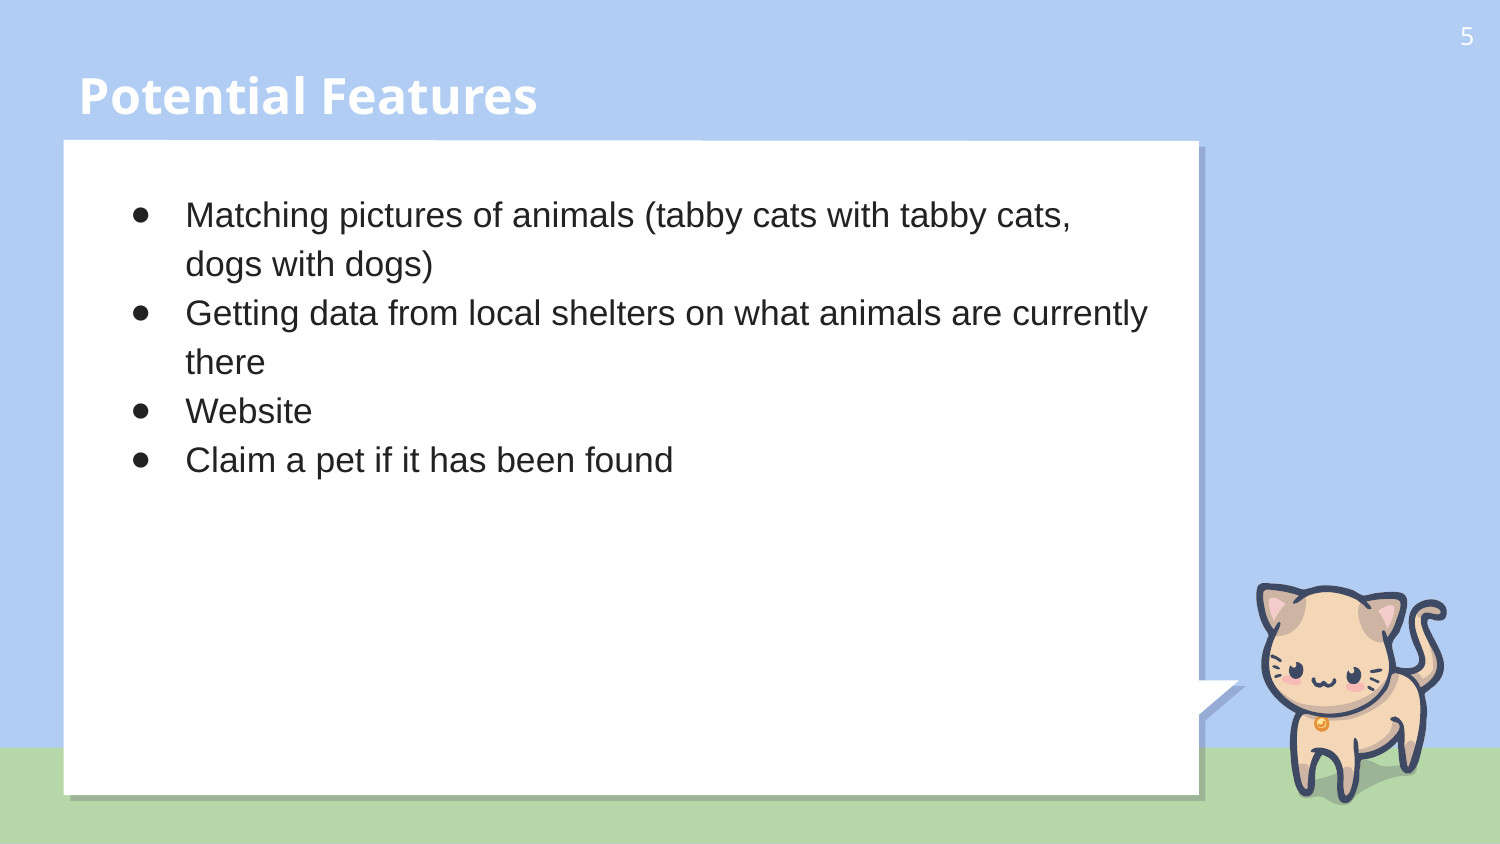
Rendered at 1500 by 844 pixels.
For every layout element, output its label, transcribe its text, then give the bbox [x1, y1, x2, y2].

list Matching pictures of animals (tabby cats with tabby cats, dogs with dogs) Getting data from local shelters on what animals are currently there Website Claim a pet if it has been found [95, 170, 1166, 769]
title Potential Features [63, 0, 1200, 140]
slide_number ‹#› [1399, 5, 1490, 70]
